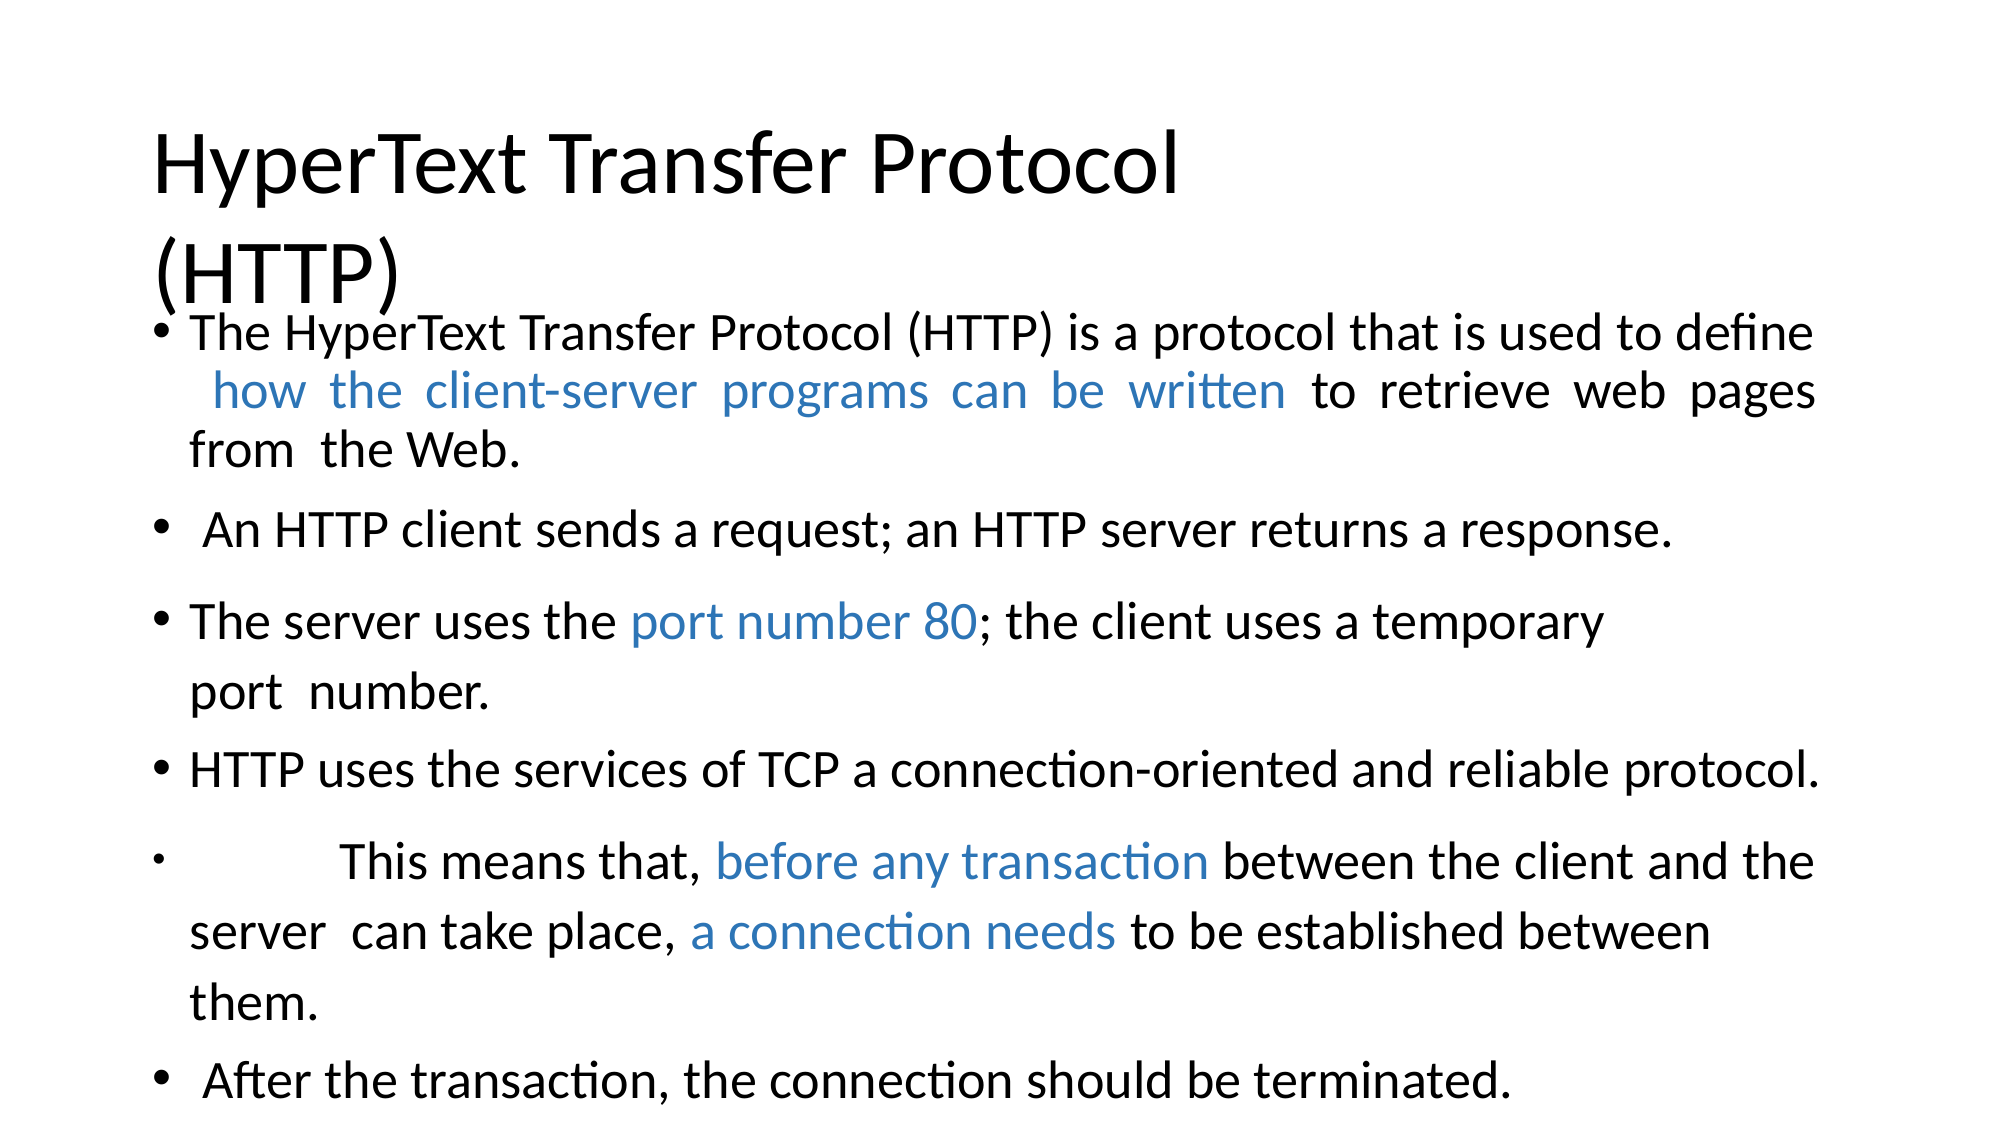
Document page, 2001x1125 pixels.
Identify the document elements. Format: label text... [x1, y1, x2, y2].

title HyperText Transfer Protocol (HTTP) [150, 100, 1437, 294]
text_box The HyperText Transfer Protocol (HTTP) is a protocol that is used to define how the client-server programs can be written to retrieve web pages from the Web. An HTTP client sends a request; an HTTP server returns a response. The server uses the port number 80; the client uses a temporary port number. HTTP uses the services of TCP a connection-oriented and reliable protocol. This means that, before any transaction between the client and the server can take place, a connection needs to be established between them. After the transaction, the connection should be terminated. [150, 294, 1829, 1110]
